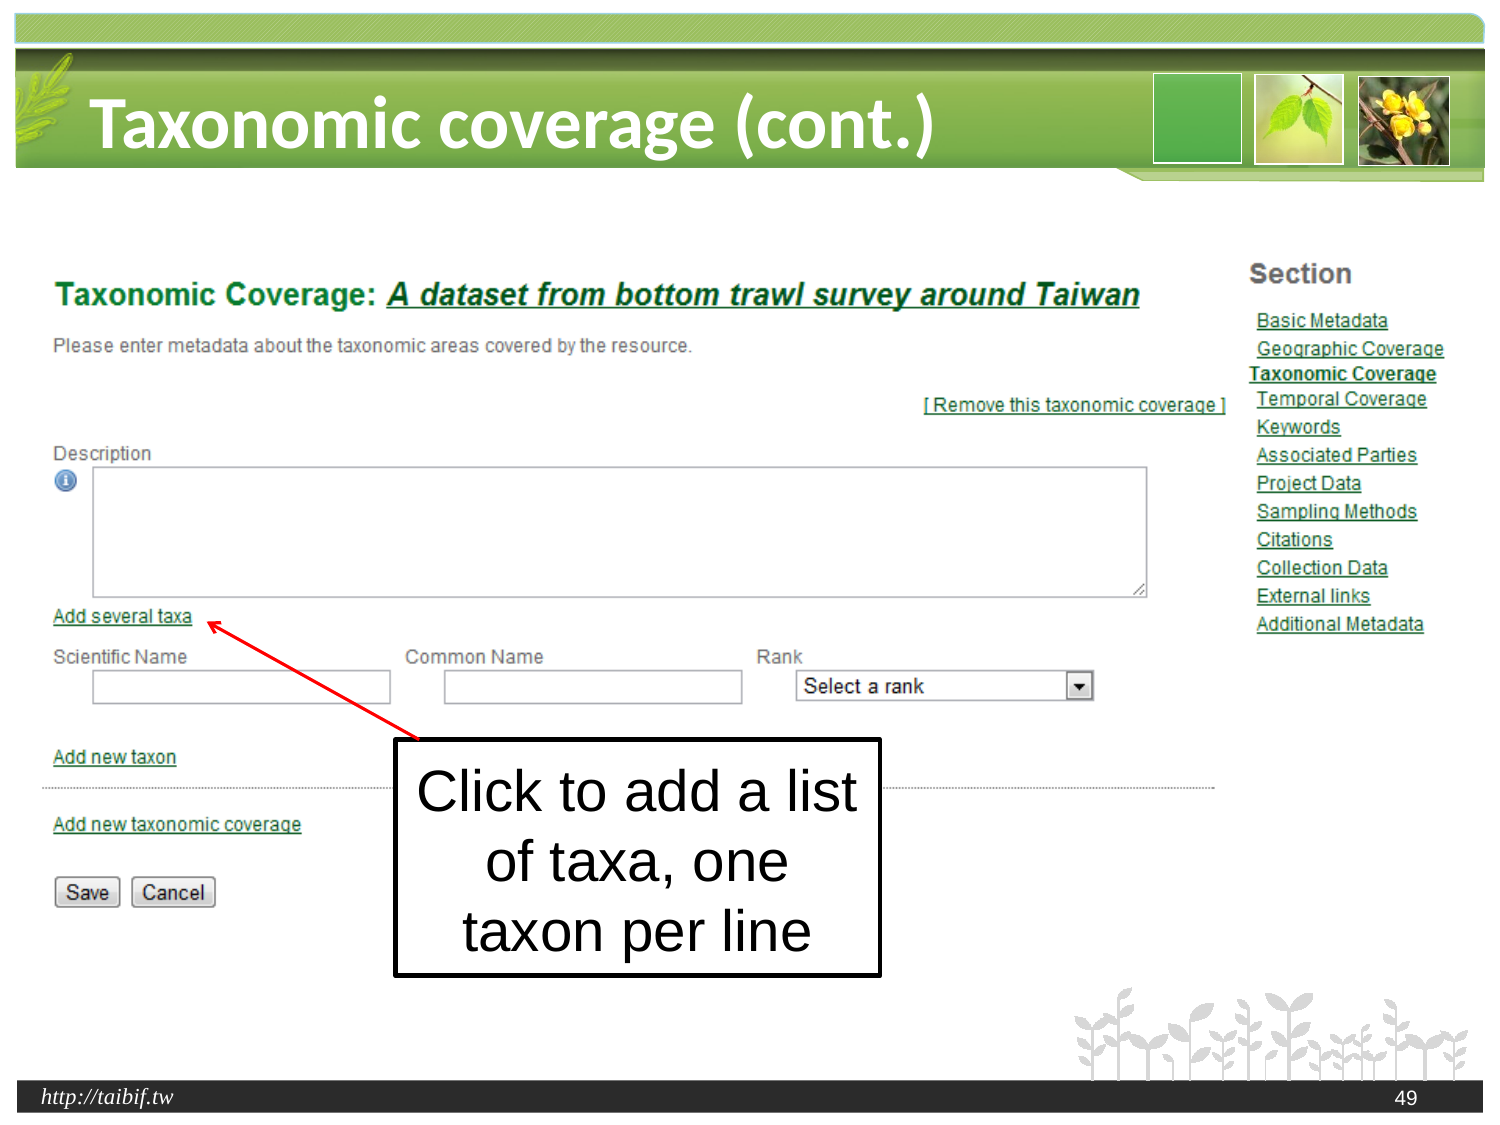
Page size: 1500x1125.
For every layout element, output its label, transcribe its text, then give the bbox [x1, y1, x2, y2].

picture [16, 49, 1485, 168]
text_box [206, 621, 420, 740]
title Taxonomic coverage (cont.) [75, 66, 1138, 168]
text_box Click to add a list of taxa, one taxon per line [394, 942, 882, 978]
slide_number 49 [1167, 1077, 1433, 1125]
picture [40, 243, 1465, 933]
